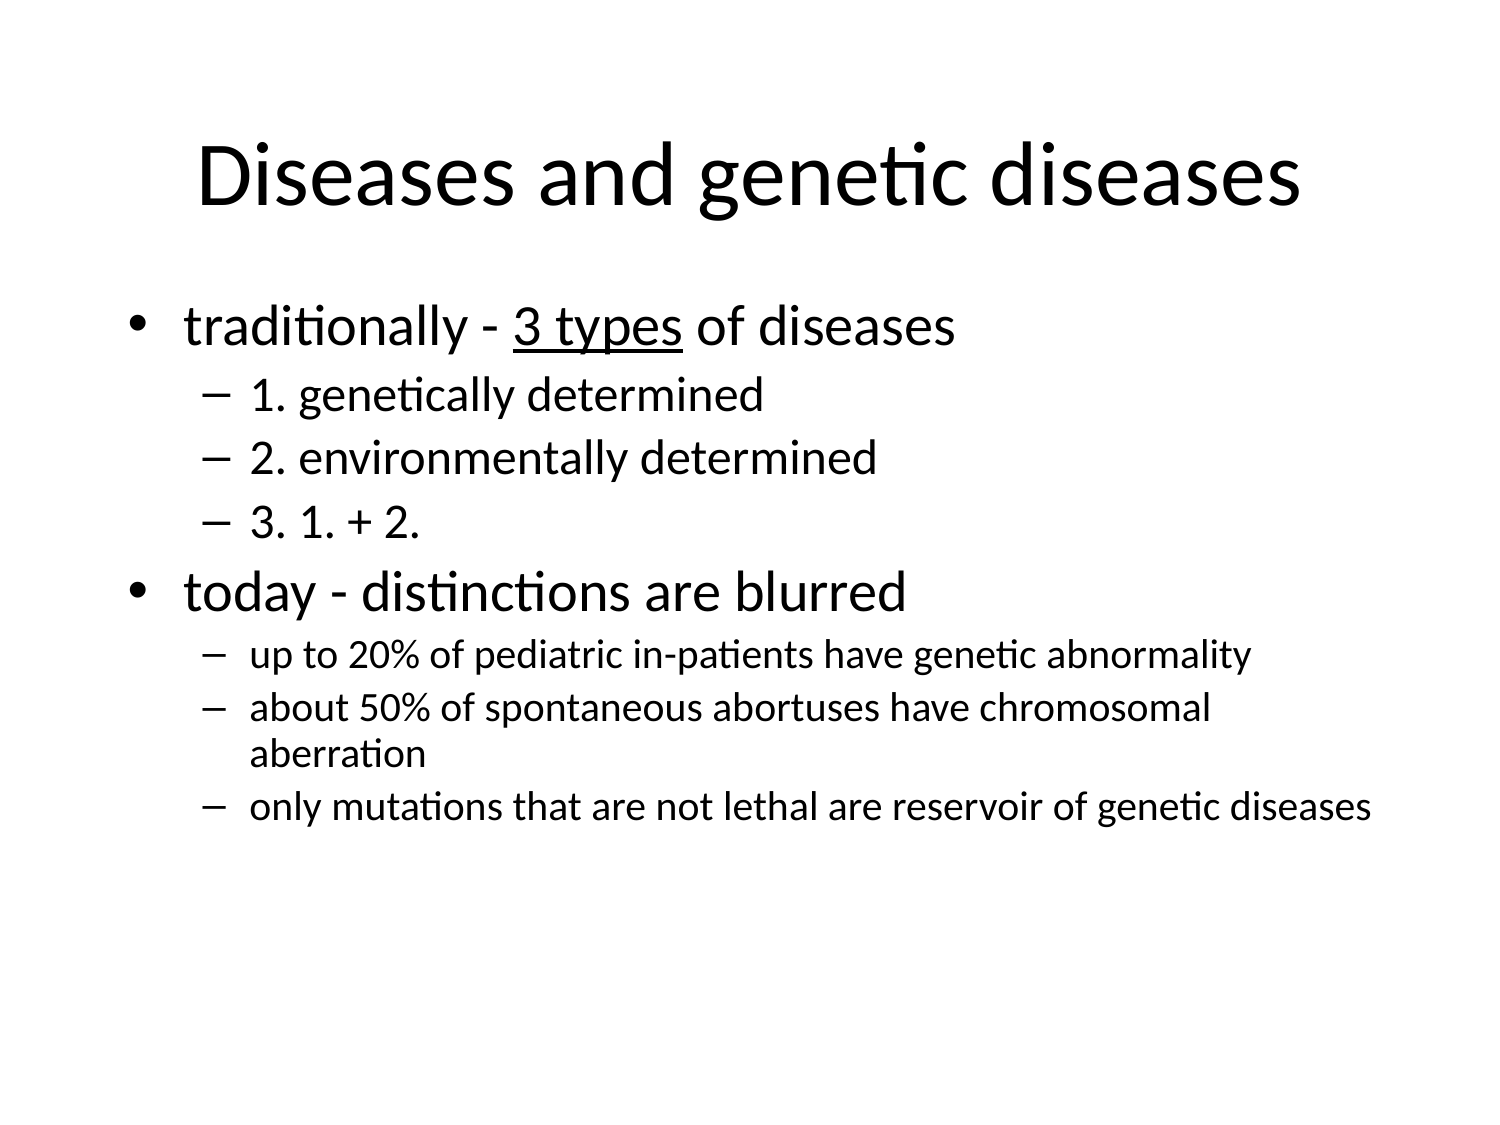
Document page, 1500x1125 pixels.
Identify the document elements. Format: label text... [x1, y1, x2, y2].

list traditionally - 3 types of diseases 1. genetically determined 2. environmentally determined 3. 1. + 2. today - distinctions are blurred up to 20% of pediatric in-patients have genetic abnormality about 50% of spontaneous abortuses have chromosomal aberration only mutations that are not lethal are reservoir of genetic diseases [112, 287, 1388, 963]
title Diseases and genetic diseases [112, 75, 1388, 263]
